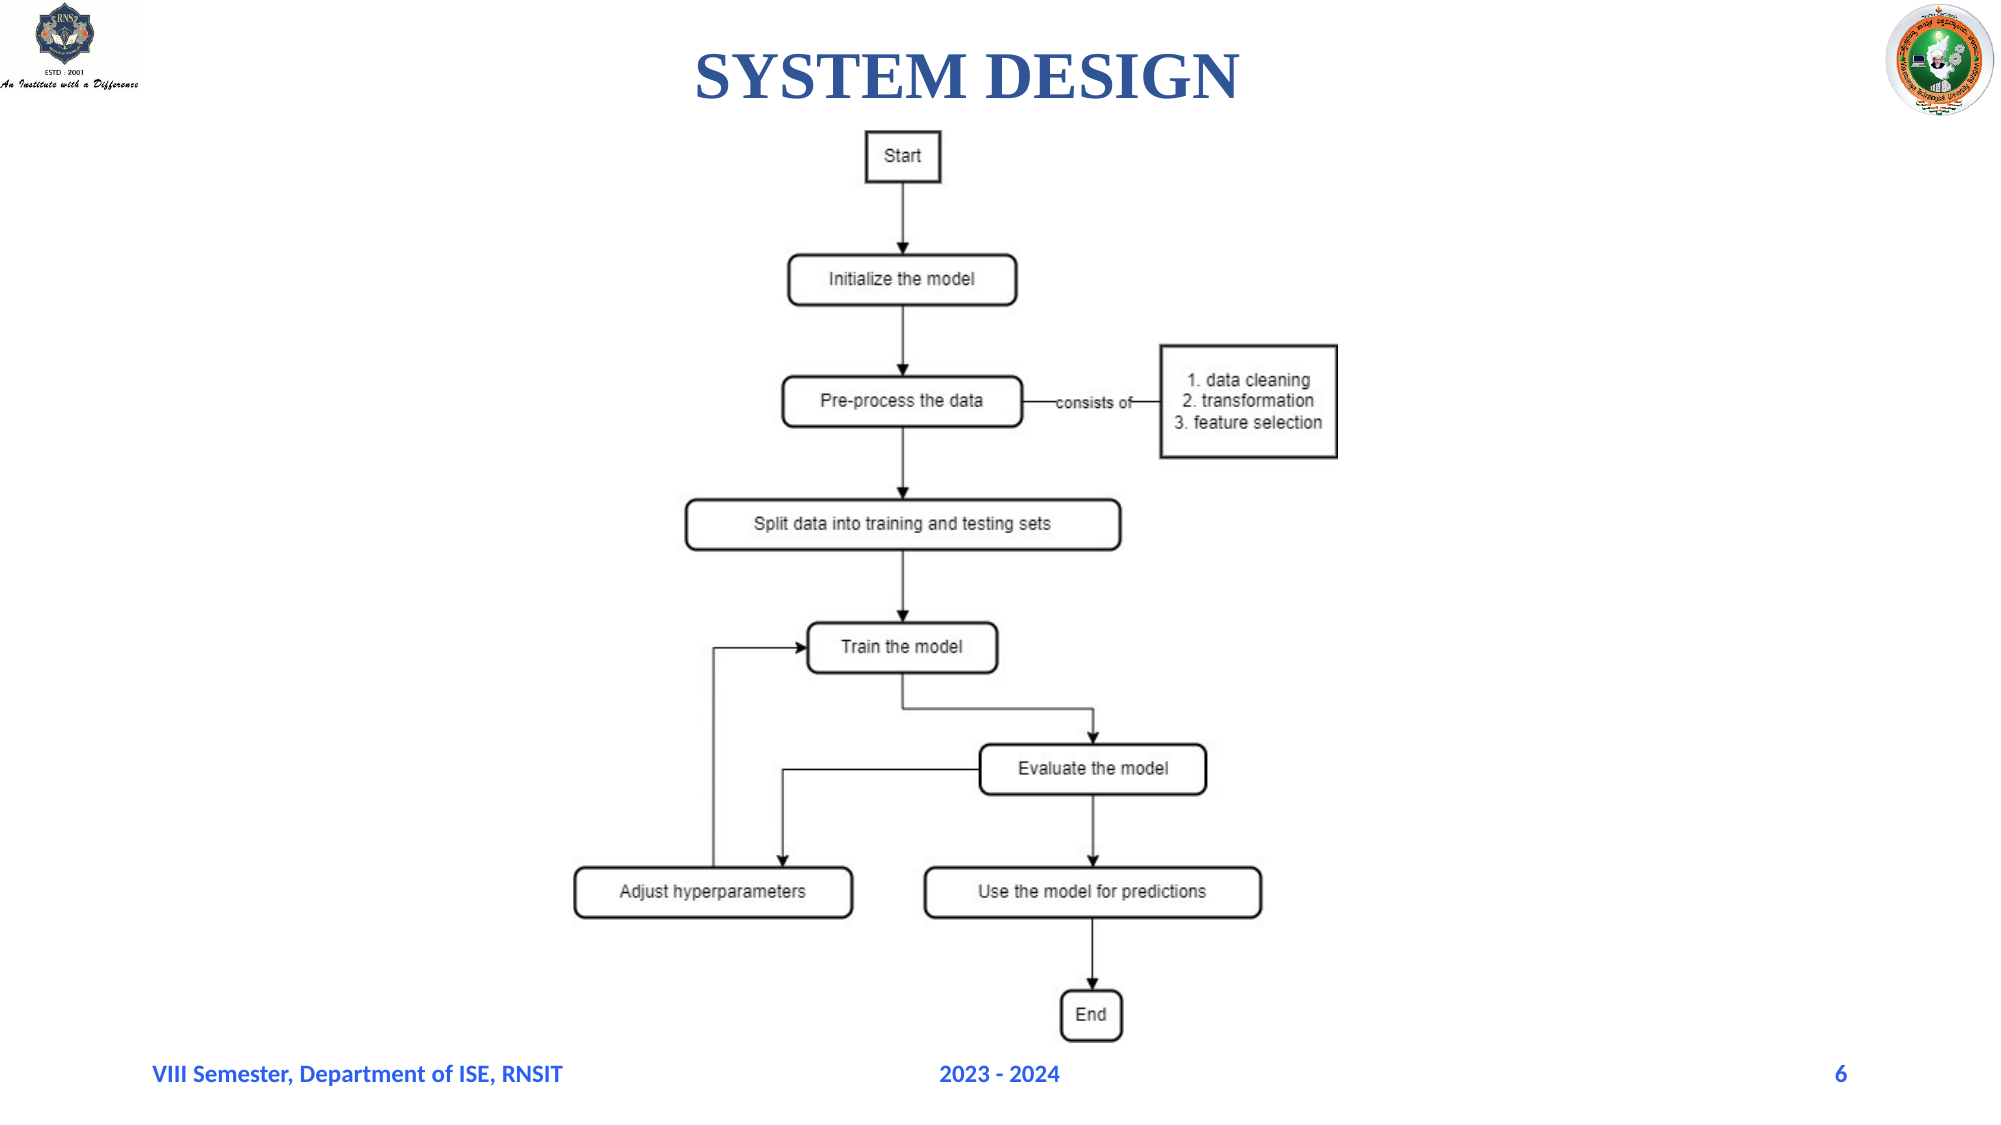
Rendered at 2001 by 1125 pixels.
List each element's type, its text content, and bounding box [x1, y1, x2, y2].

footer 2023 - 2024 [662, 1043, 1338, 1103]
title SYSTEM DESIGN [645, 94, 1291, 130]
picture [1882, 2, 1997, 117]
picture [573, 130, 1338, 1043]
slide_number 6 [1412, 1042, 1863, 1103]
picture [0, 0, 138, 90]
slide_number VIII Semester, Department of ISE, RNSIT [137, 1042, 662, 1103]
